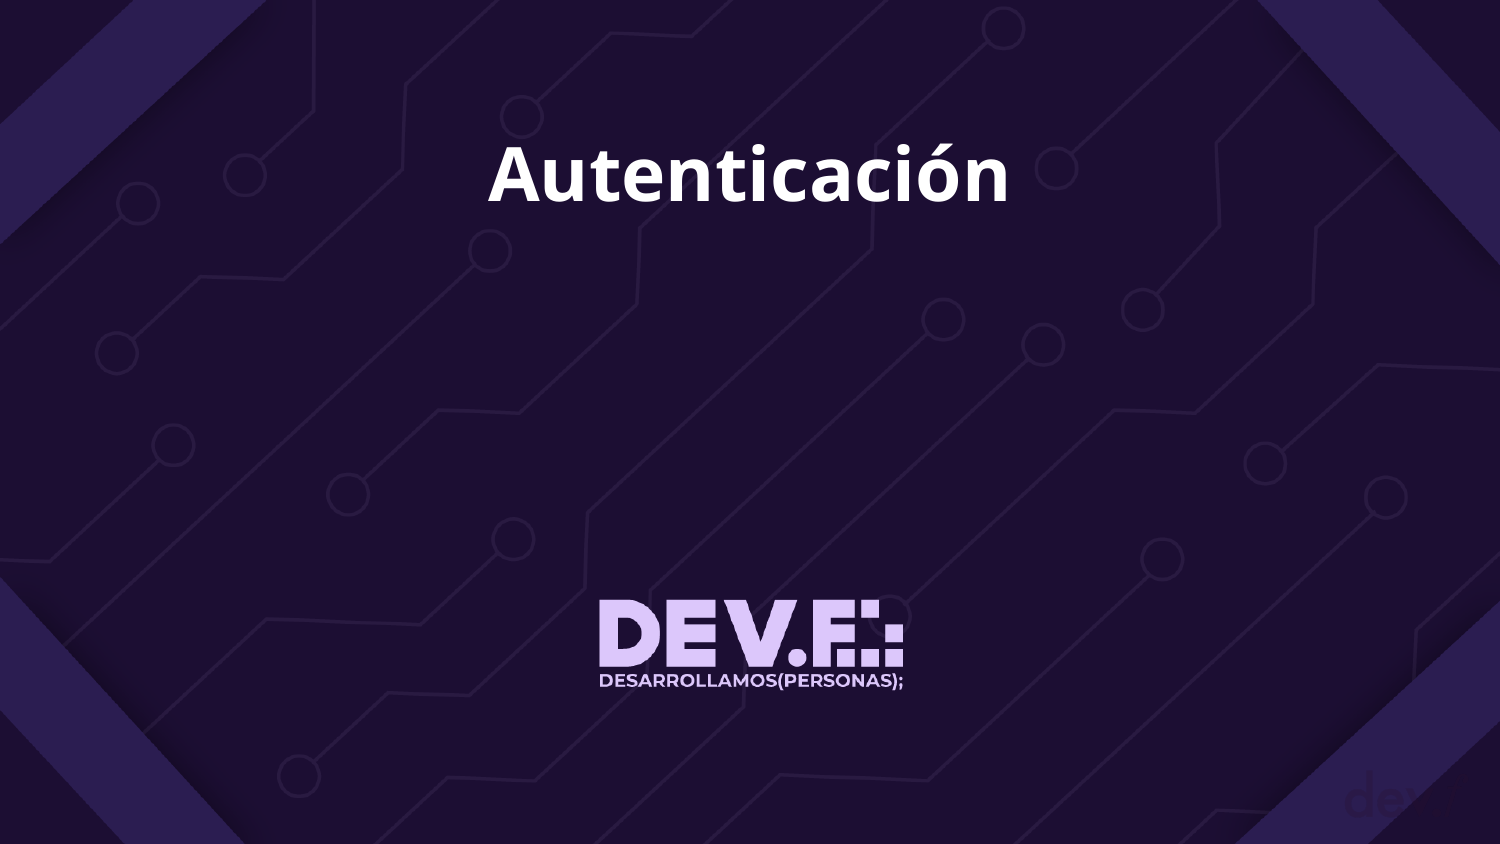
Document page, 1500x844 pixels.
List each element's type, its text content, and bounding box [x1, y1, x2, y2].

picture [0, 0, 1500, 844]
title Autenticación [51, 25, 1449, 232]
